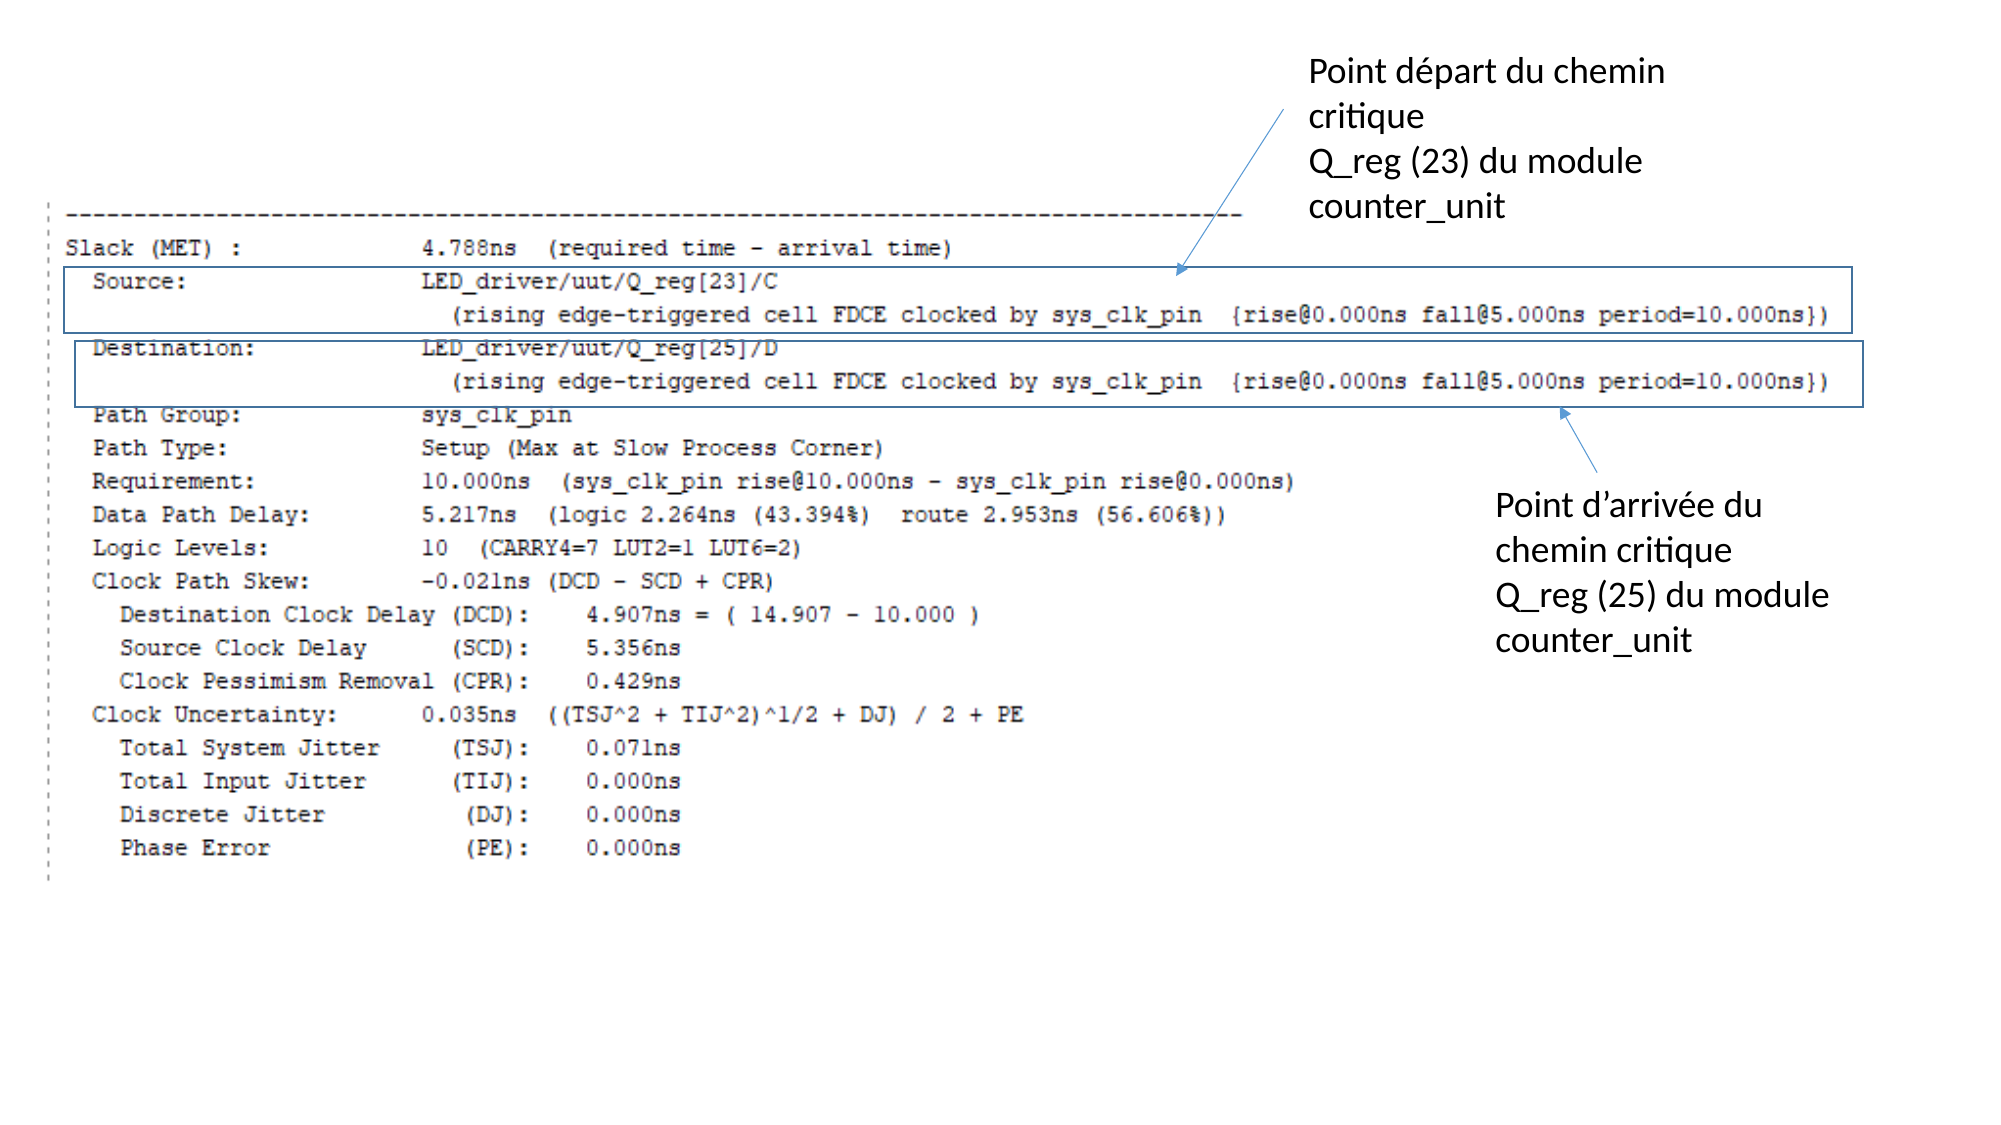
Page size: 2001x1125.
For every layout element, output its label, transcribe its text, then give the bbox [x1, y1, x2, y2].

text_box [1176, 109, 1284, 277]
picture [42, 199, 1905, 887]
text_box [1559, 406, 1598, 473]
text_box Point départ du chemin critique Q_reg (23) du module counter_unit [1293, 39, 1707, 199]
